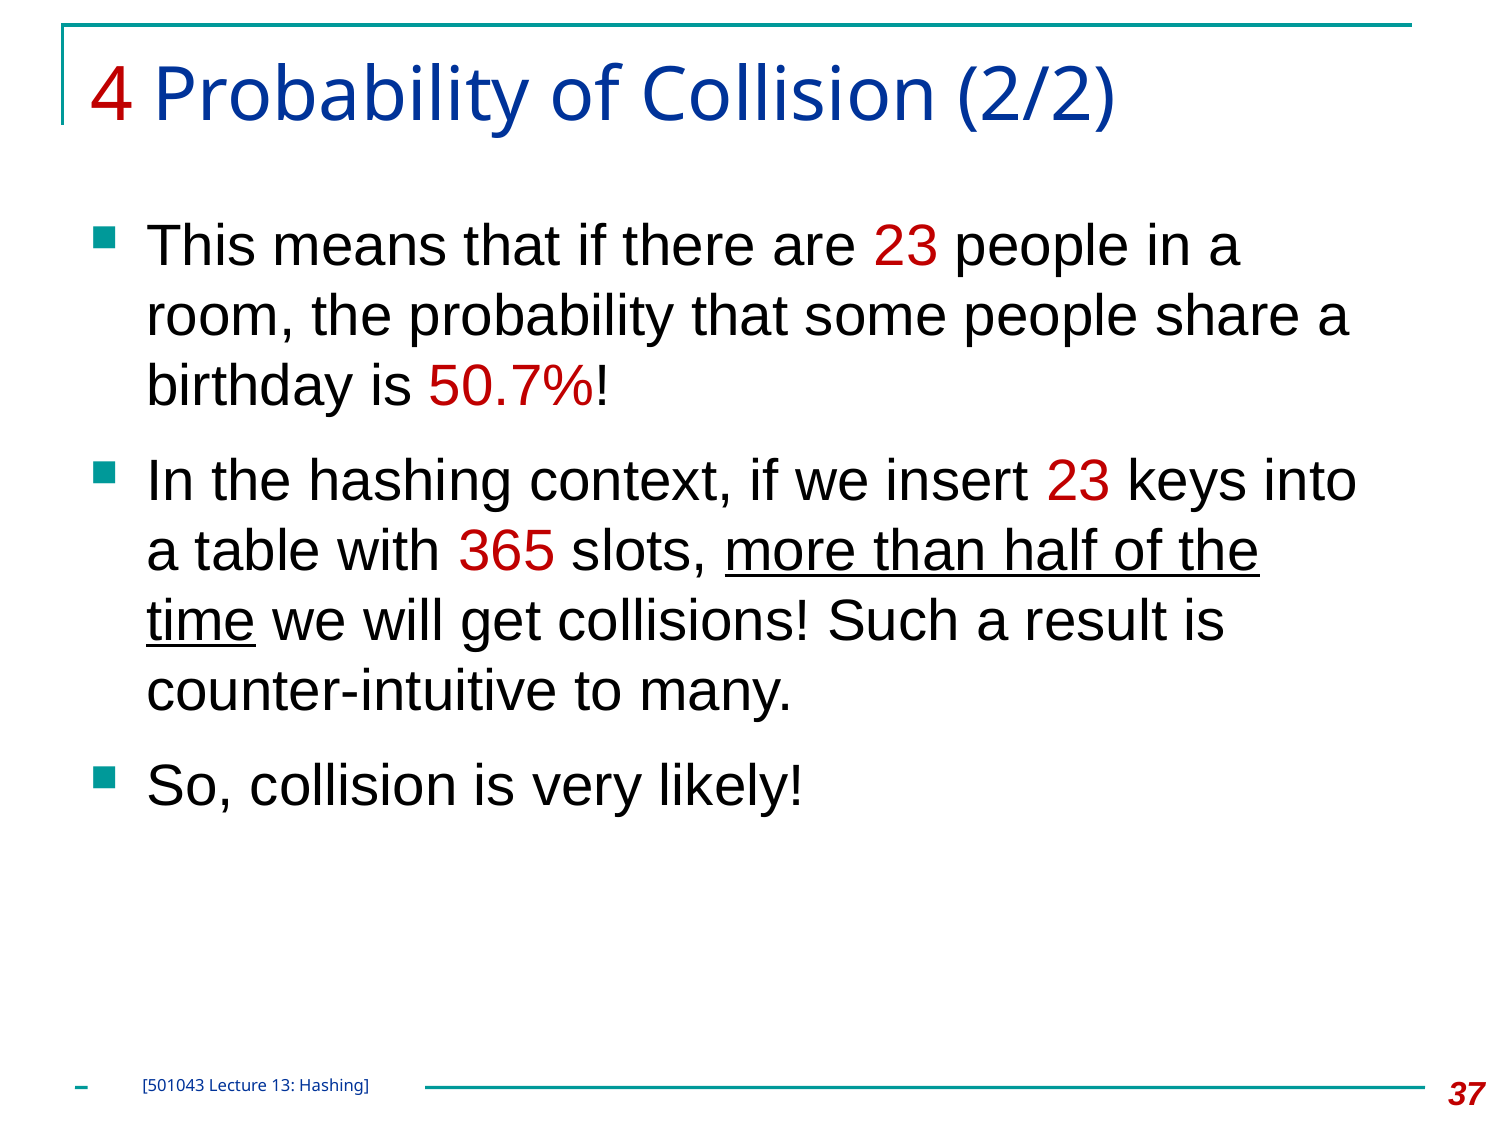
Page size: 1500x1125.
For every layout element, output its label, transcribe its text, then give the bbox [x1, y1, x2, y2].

slide_number 37 [1400, 1065, 1500, 1125]
list This means that if there are 23 people in a room, the probability that some people share a birthday is 50.7%! In the hashing context, if we insert 23 keys into a table with 365 slots, more than half of the time we will get collisions! Such a result is counter-intuitive to many. So, collision is very likely! [74, 199, 1401, 863]
title 4 Probability of Collision (2/2) [74, 37, 1426, 188]
text_box [501043 Lecture 13: Hashing] [87, 1074, 425, 1100]
